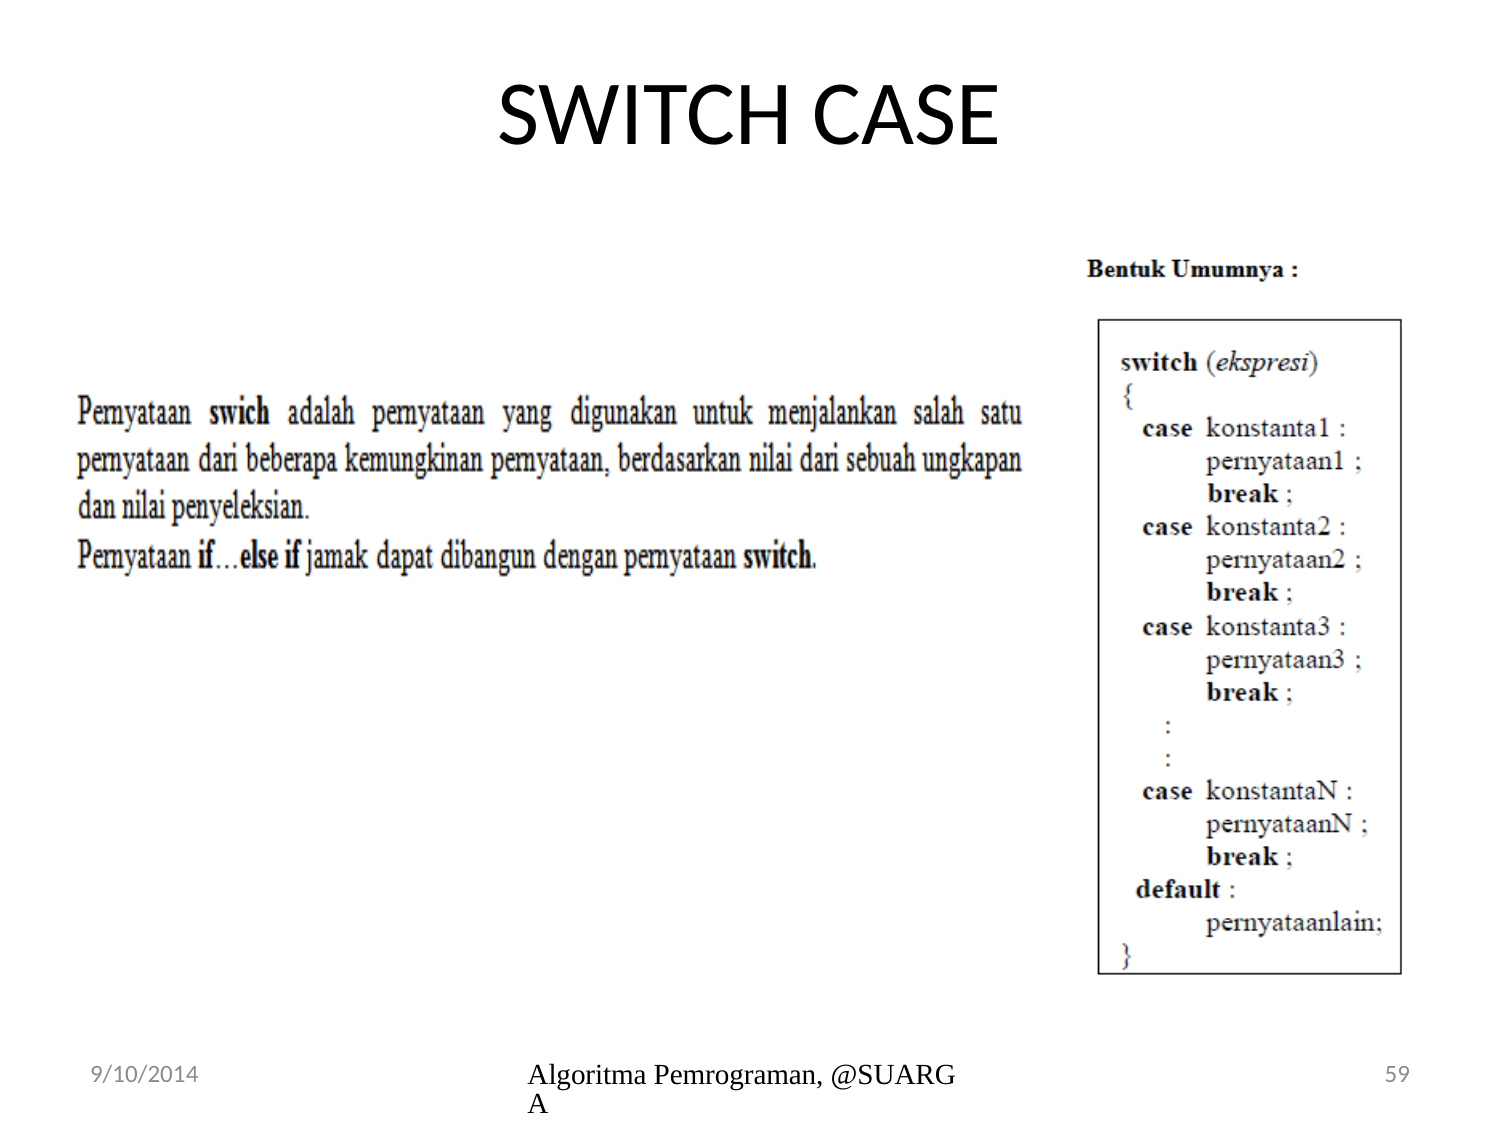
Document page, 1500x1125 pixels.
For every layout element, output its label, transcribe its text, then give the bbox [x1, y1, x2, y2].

slide_number 59 [1074, 1042, 1425, 1103]
footer Algoritma Pemrograman, @SUARGA [512, 1042, 988, 1103]
text_box SWITCH CASE [74, 45, 1425, 233]
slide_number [75, 1042, 425, 1103]
picture [62, 249, 1460, 1004]
